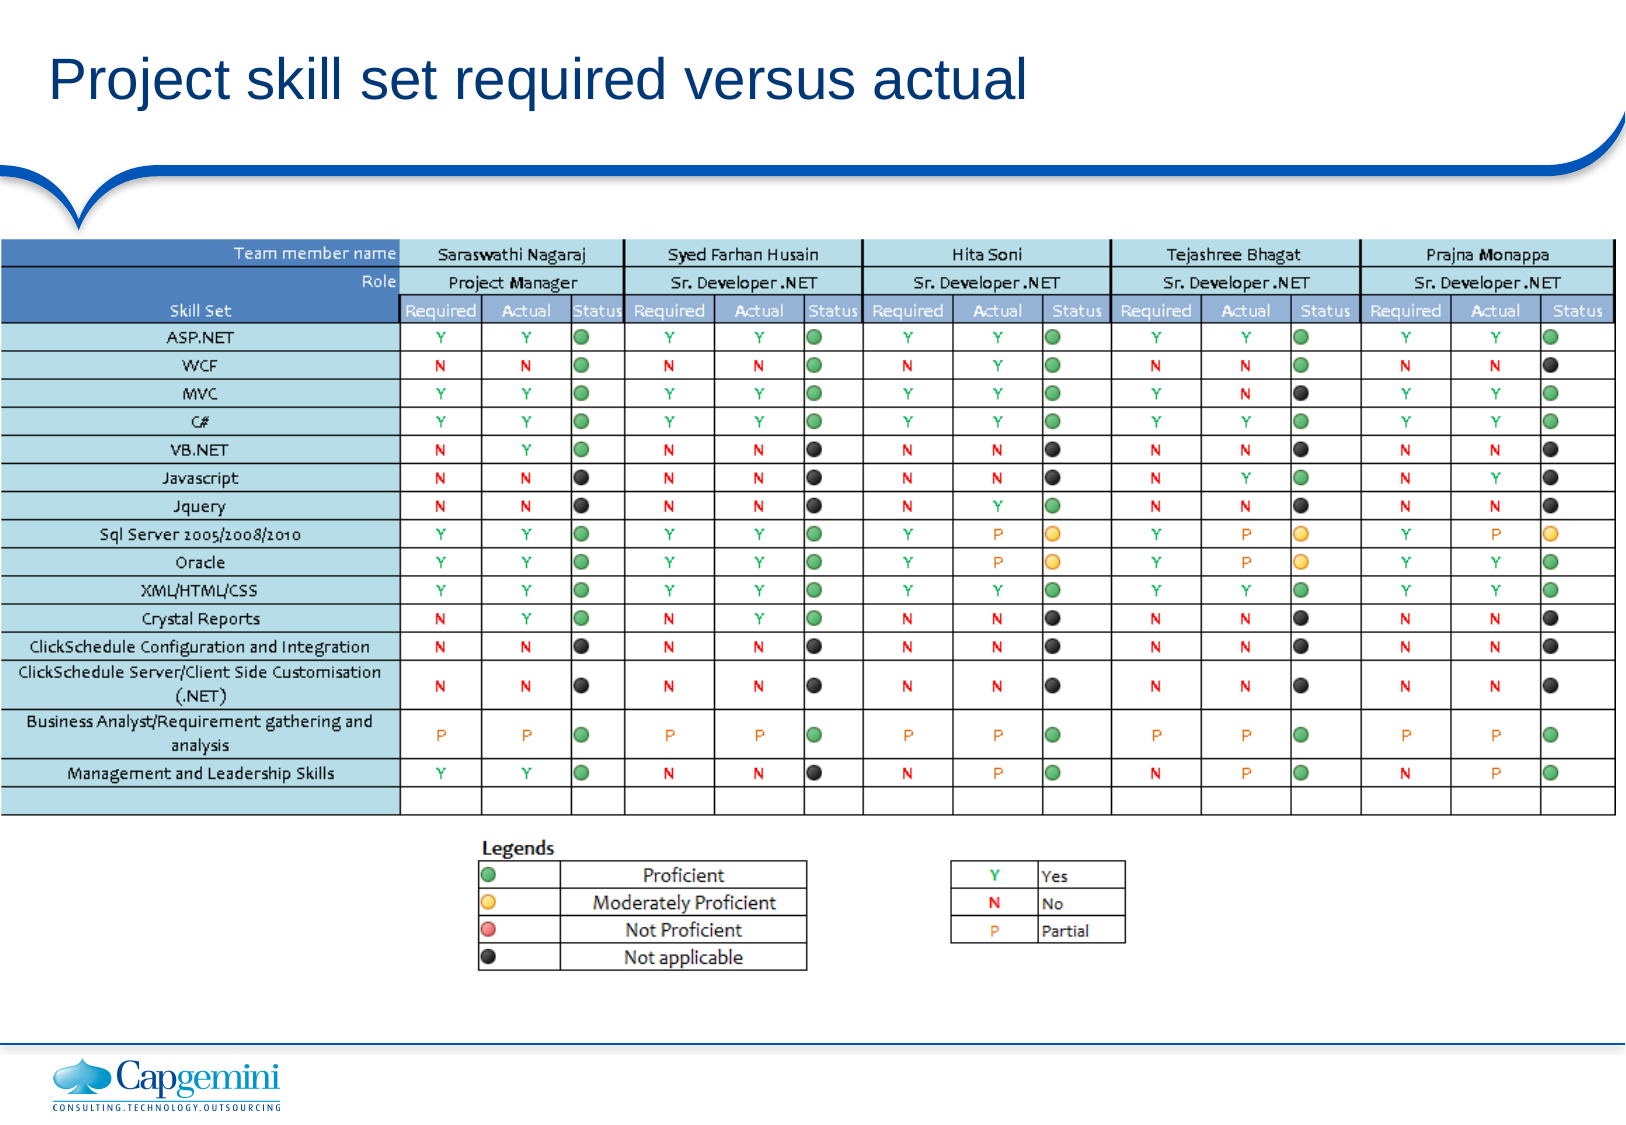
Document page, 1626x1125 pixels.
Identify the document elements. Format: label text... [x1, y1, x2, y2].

picture [53, 1058, 280, 1111]
picture [421, 833, 1168, 1038]
picture [0, 238, 1617, 820]
title Project skill set required versus actual [0, 0, 1625, 165]
